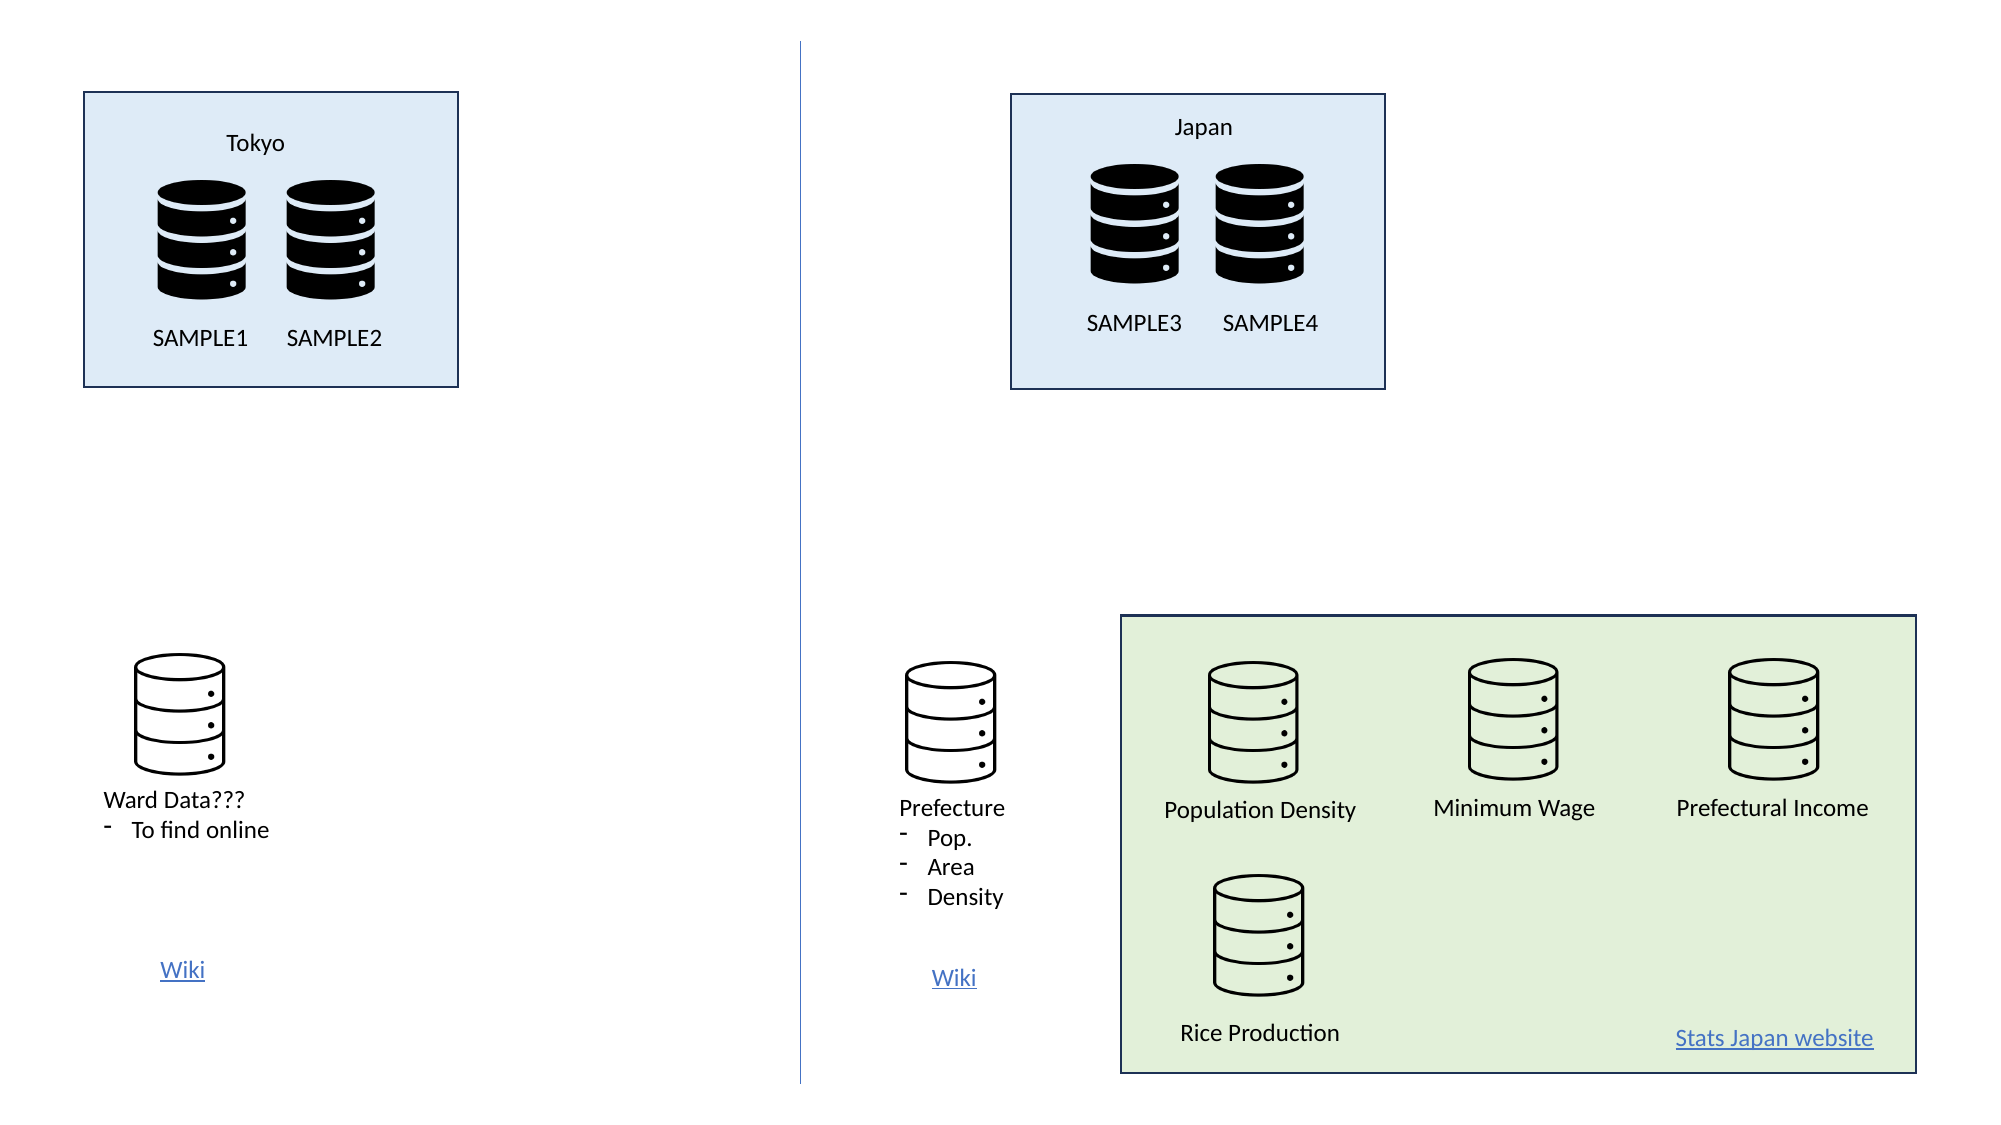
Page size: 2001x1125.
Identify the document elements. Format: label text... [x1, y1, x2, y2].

picture [104, 637, 255, 788]
text_box Rice Production [1165, 1008, 1356, 1054]
text_box Minimum Wage [1418, 783, 1611, 829]
text_box Stats Japan website [1660, 1014, 1890, 1059]
text_box Wiki [917, 953, 992, 999]
picture [1437, 642, 1588, 793]
text_box [1010, 93, 1386, 390]
text_box SAMPLE1 [138, 315, 264, 360]
picture [1697, 642, 1849, 793]
text_box SAMPLE3 [1072, 299, 1198, 344]
text_box Japan [1160, 103, 1249, 148]
picture [1183, 858, 1334, 1009]
text_box [1120, 614, 1917, 1074]
picture [1059, 148, 1335, 299]
text_box Ward Data??? To find online [88, 776, 285, 851]
text_box Prefectural Income [1661, 783, 1885, 829]
text_box [83, 91, 459, 388]
text_box Population Density [1149, 786, 1372, 832]
text_box Wiki [145, 946, 221, 991]
picture [875, 645, 1026, 796]
text_box SAMPLE2 [272, 315, 398, 360]
picture [1177, 645, 1328, 796]
text_box Tokyo [211, 118, 301, 164]
text_box Prefecture Pop. Area Density [884, 796, 1021, 919]
picture [126, 164, 406, 315]
text_box SAMPLE4 [1208, 299, 1334, 344]
